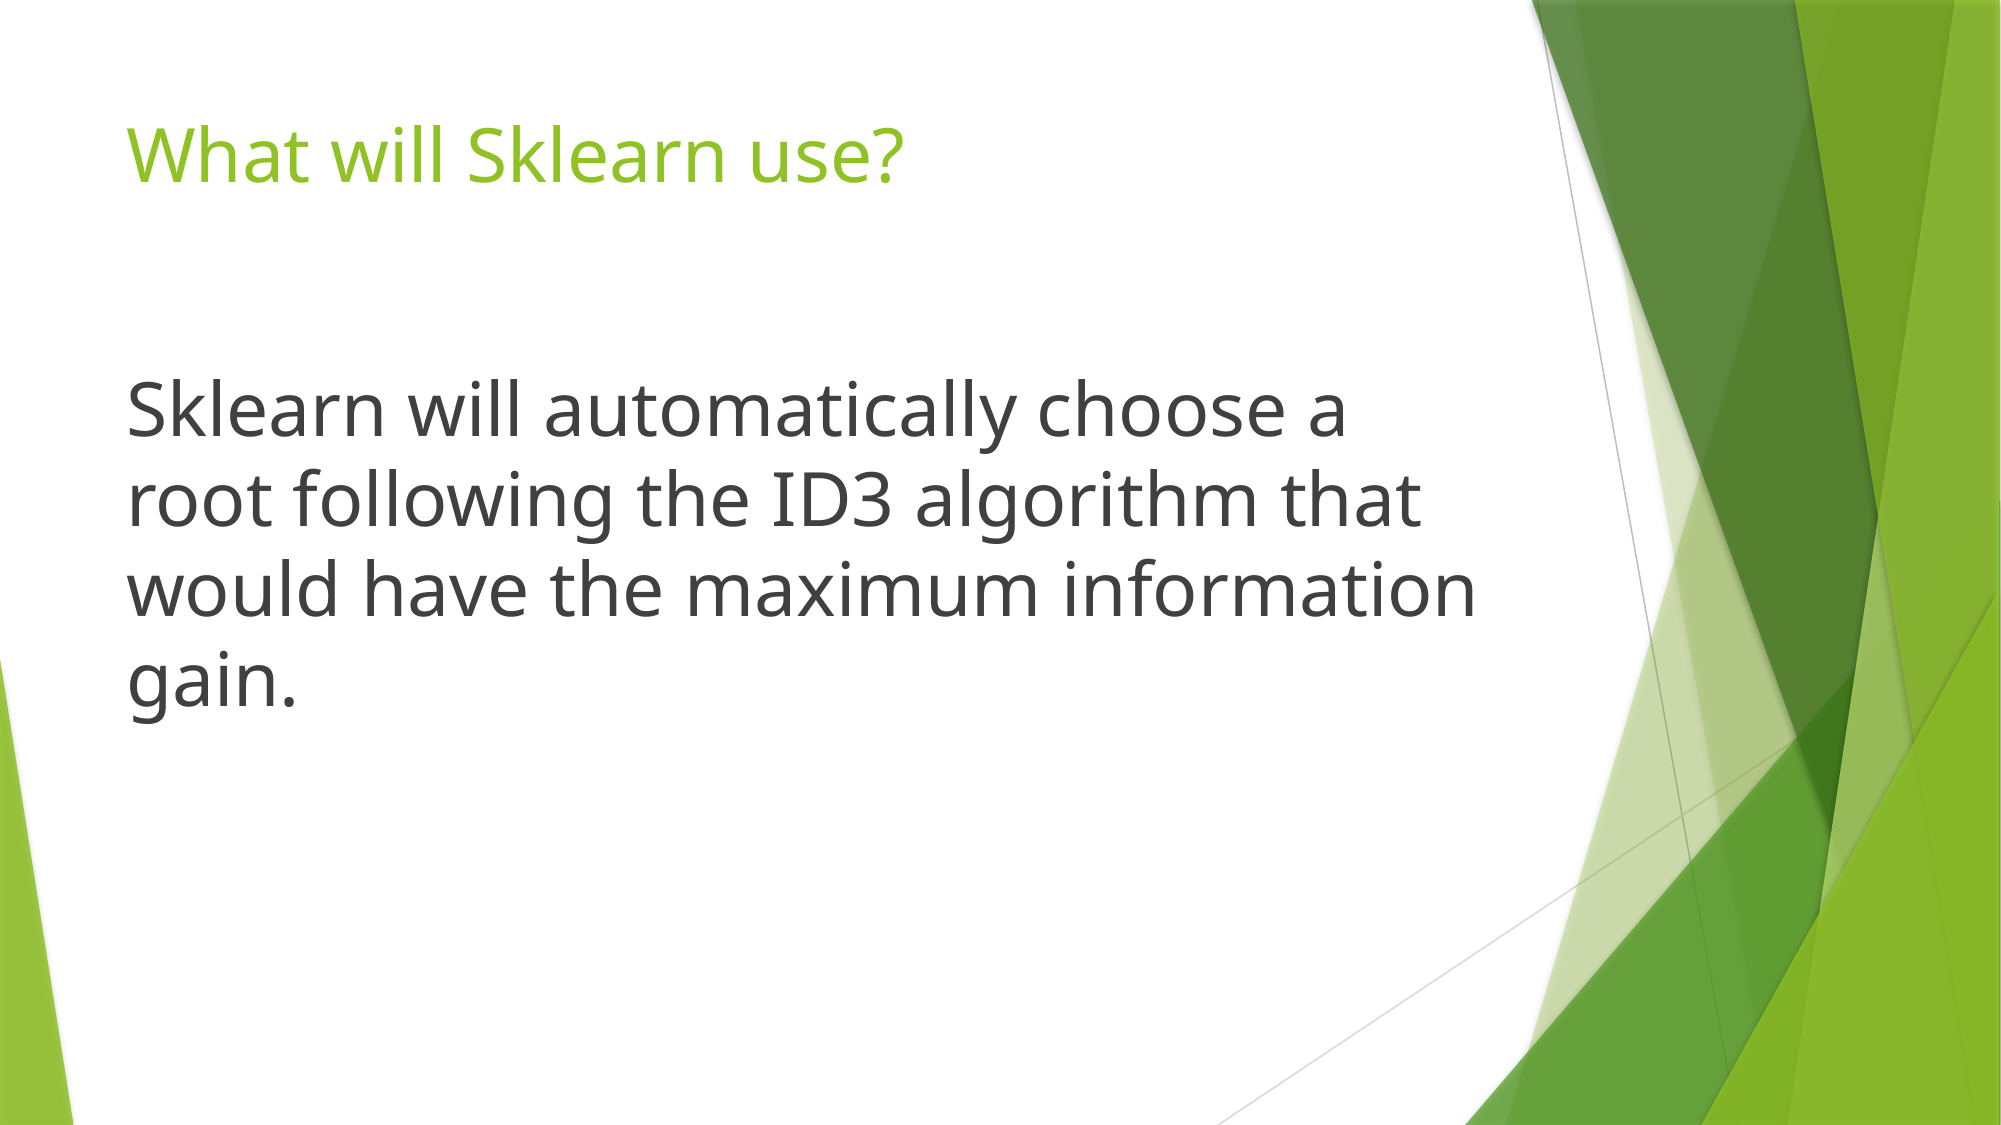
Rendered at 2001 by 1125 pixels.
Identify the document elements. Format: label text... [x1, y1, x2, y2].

title What will Sklearn use? [111, 99, 1522, 317]
list Sklearn will automatically choose a root following the ID3 algorithm that would have the maximum information gain. [111, 354, 1522, 992]
